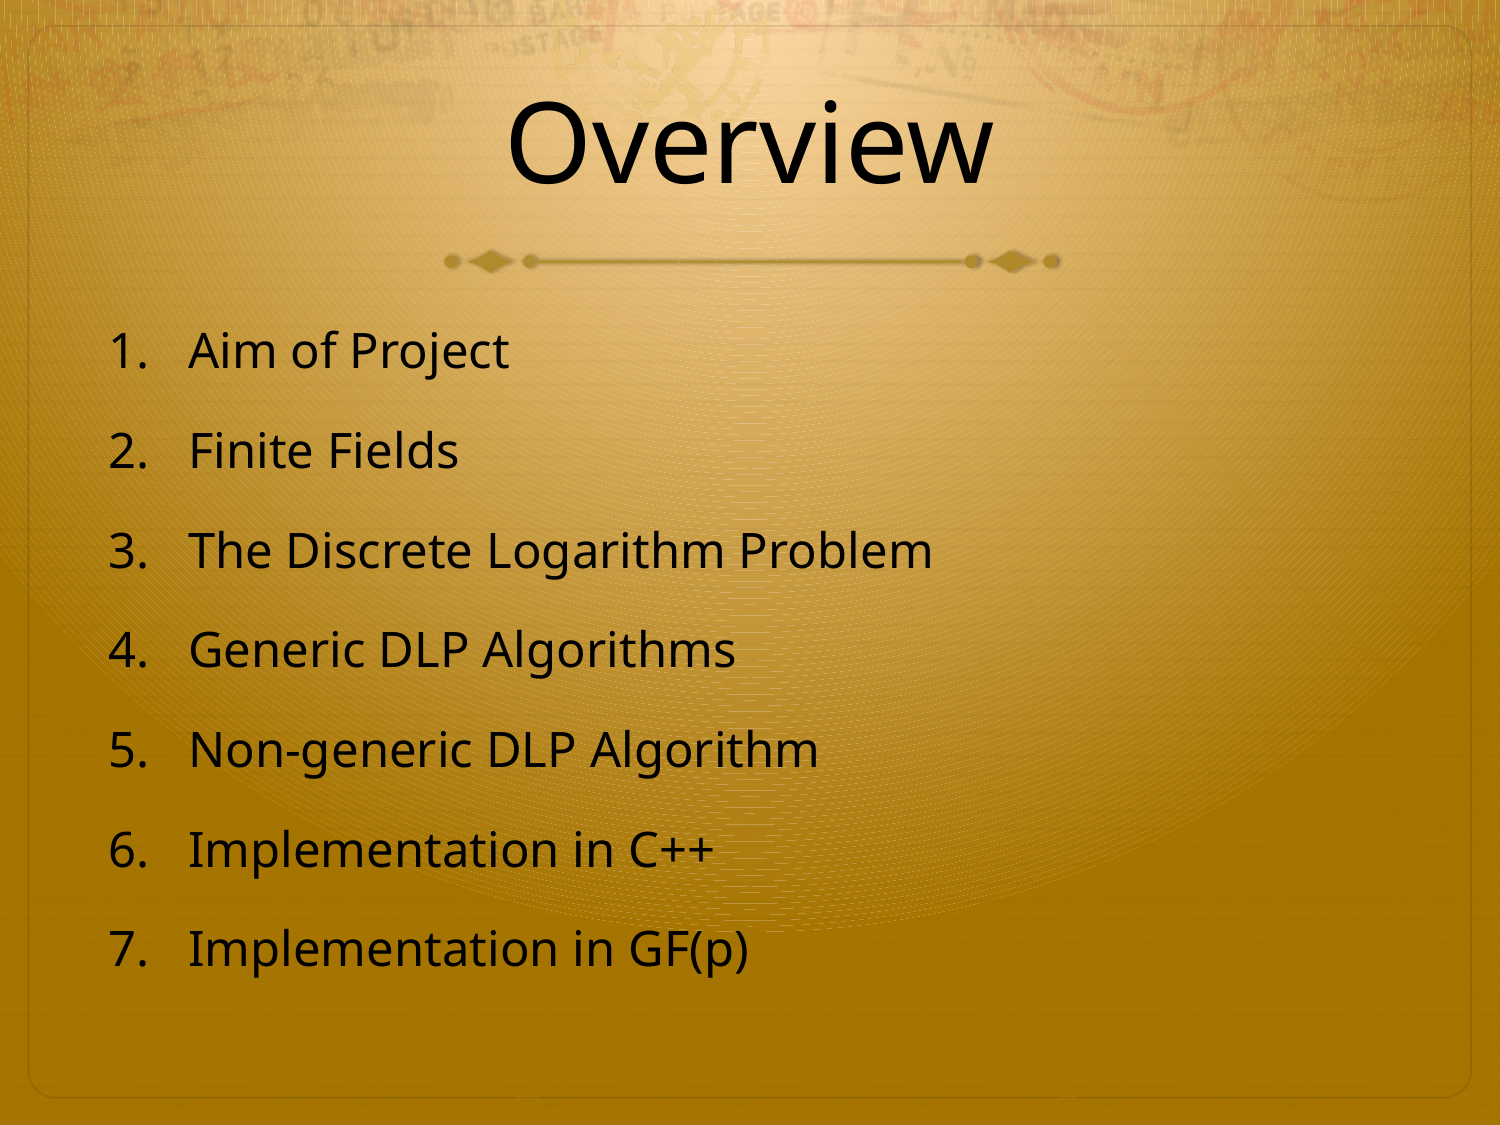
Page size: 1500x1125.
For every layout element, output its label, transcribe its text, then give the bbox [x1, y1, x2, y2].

title Overview [93, 45, 1407, 233]
list Aim of Project Finite Fields The Discrete Logarithm Problem Generic DLP Algorithms Non-generic DLP Algorithm Implementation in C++ Implementation in GF(p) [93, 312, 1407, 988]
picture [0, 0, 1500, 1125]
